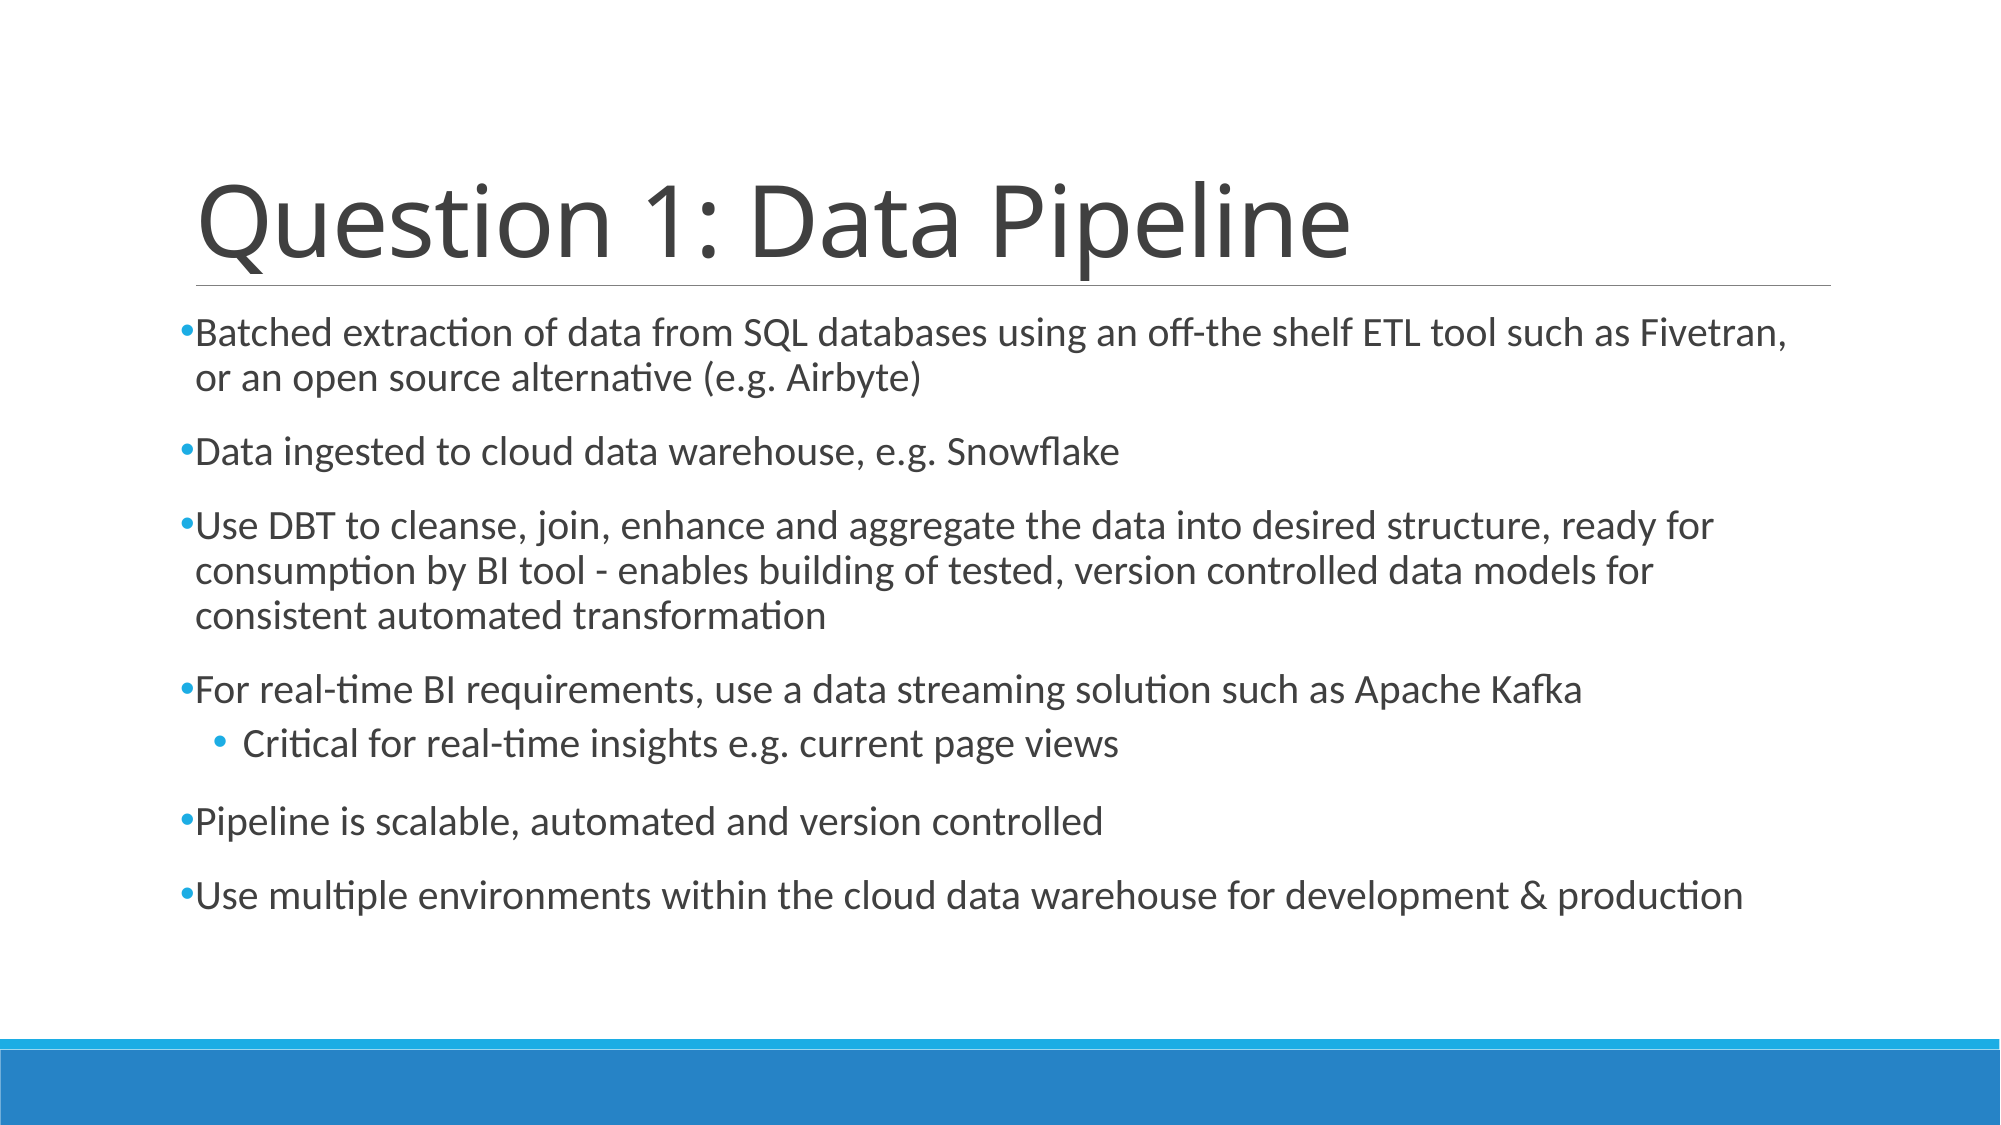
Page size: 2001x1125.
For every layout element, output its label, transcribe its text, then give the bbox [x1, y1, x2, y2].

list Batched extraction of data from SQL databases using an off-the shelf ETL tool such as Fivetran, or an open source alternative (e.g. Airbyte) Data ingested to cloud data warehouse, e.g. Snowflake Use DBT to cleanse, join, enhance and aggregate the data into desired structure, ready for consumption by BI tool - enables building of tested, version controlled data models for consistent automated transformation For real-time BI requirements, use a data streaming solution such as Apache Kafka Critical for real-time insights e.g. current page views Pipeline is scalable, automated and version controlled Use multiple environments within the cloud data warehouse for development & production [180, 302, 1830, 963]
title Question 1: Data Pipeline [180, 47, 1830, 285]
